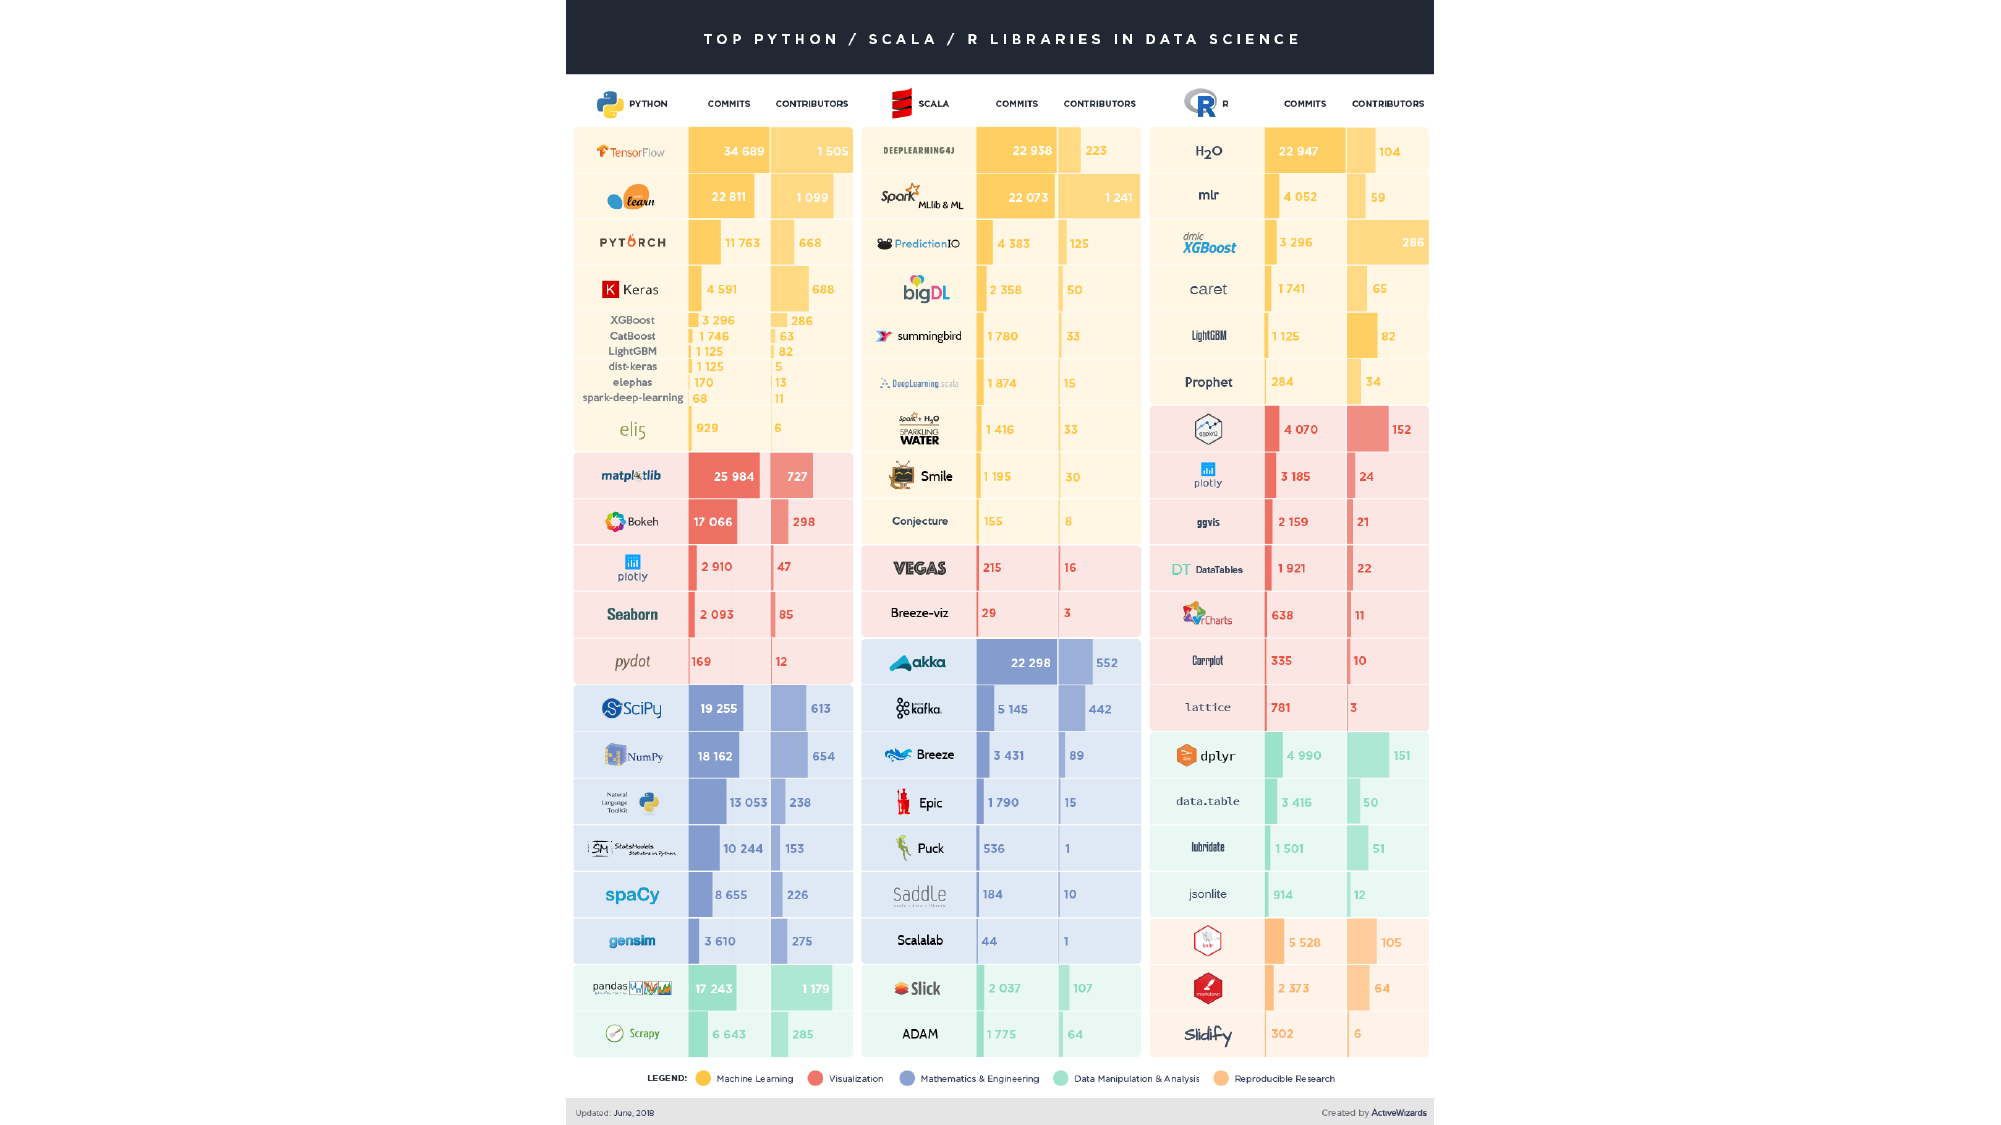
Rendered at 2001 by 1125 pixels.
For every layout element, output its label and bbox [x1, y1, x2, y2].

picture [566, 0, 1434, 1125]
